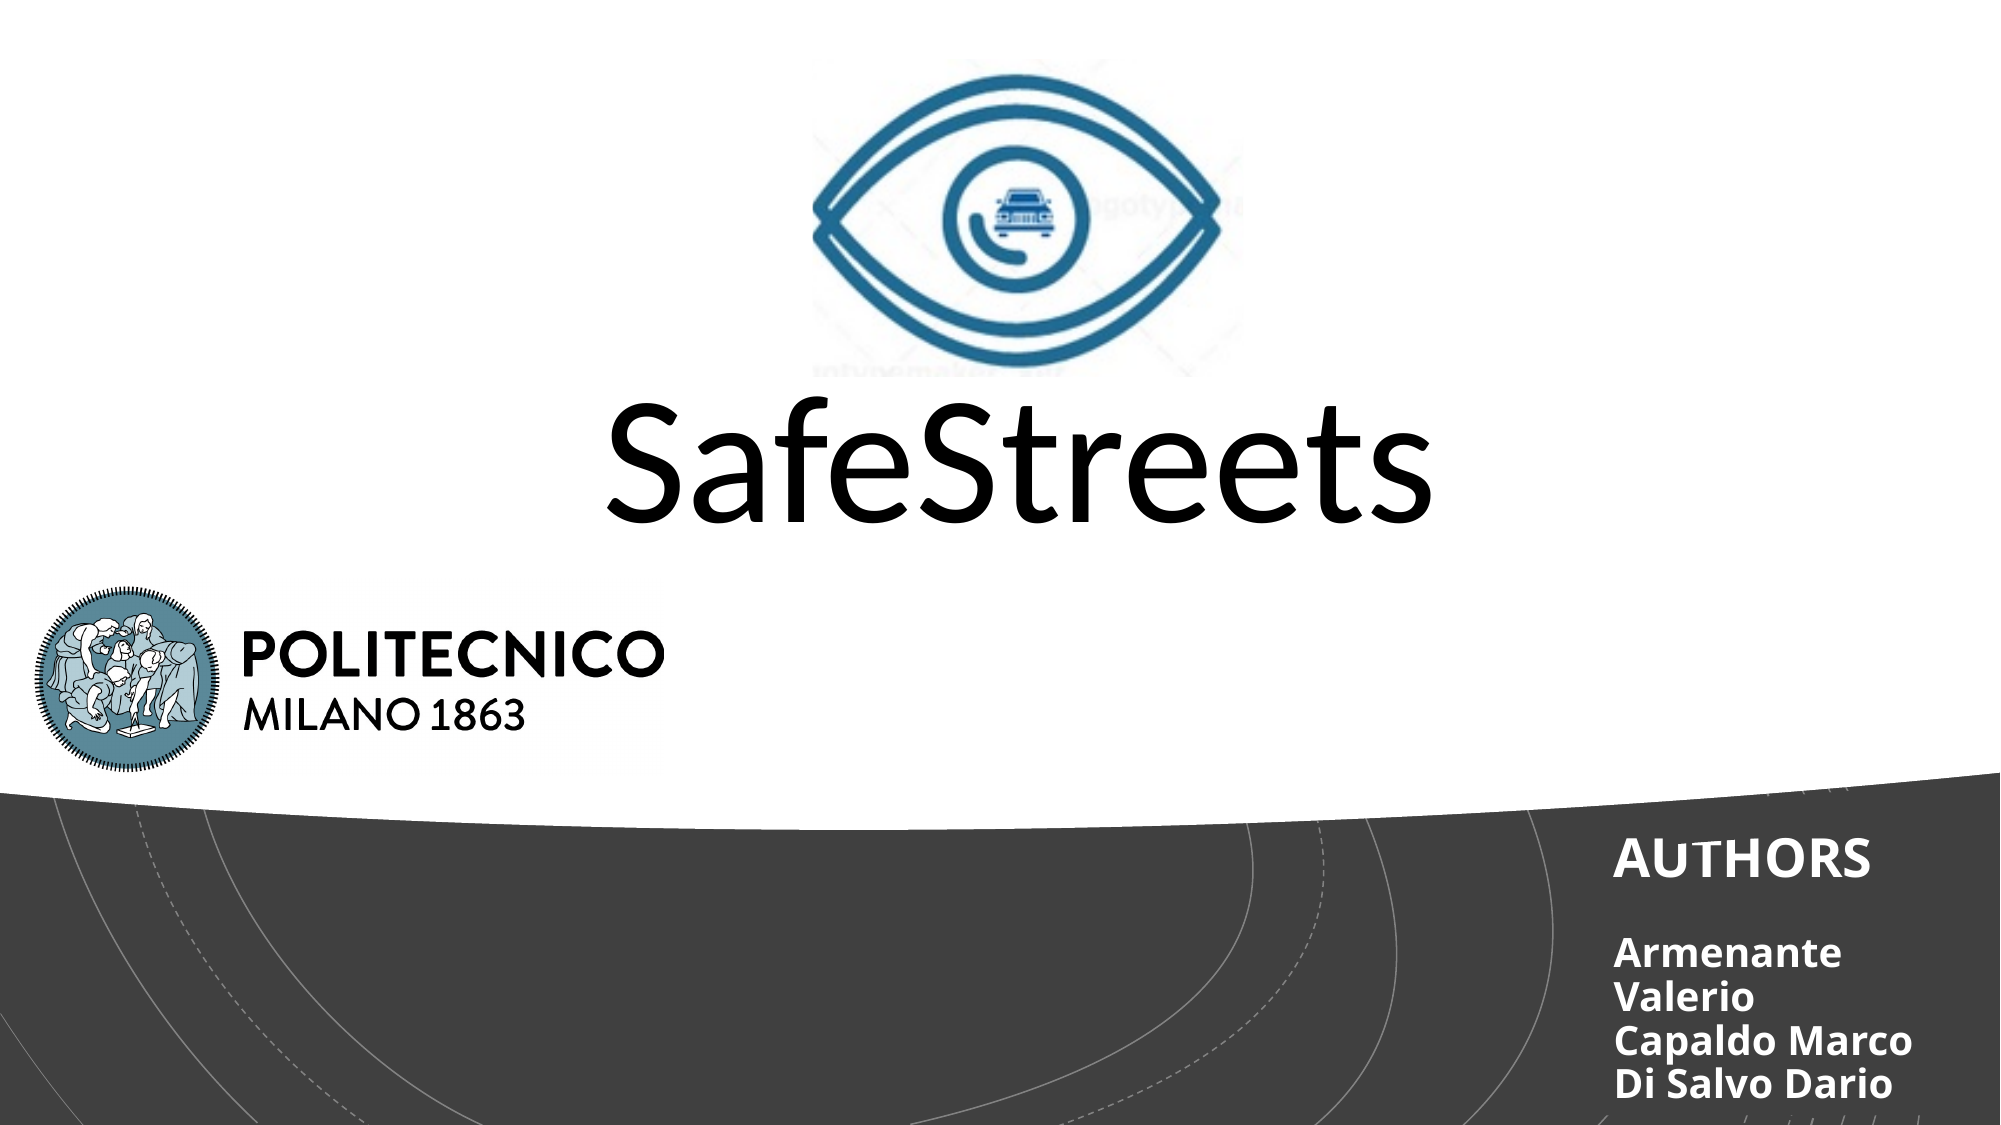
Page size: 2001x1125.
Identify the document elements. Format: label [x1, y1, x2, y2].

text_box [0, 0, 1999, 1125]
picture [21, 531, 664, 776]
picture [812, 59, 1244, 377]
